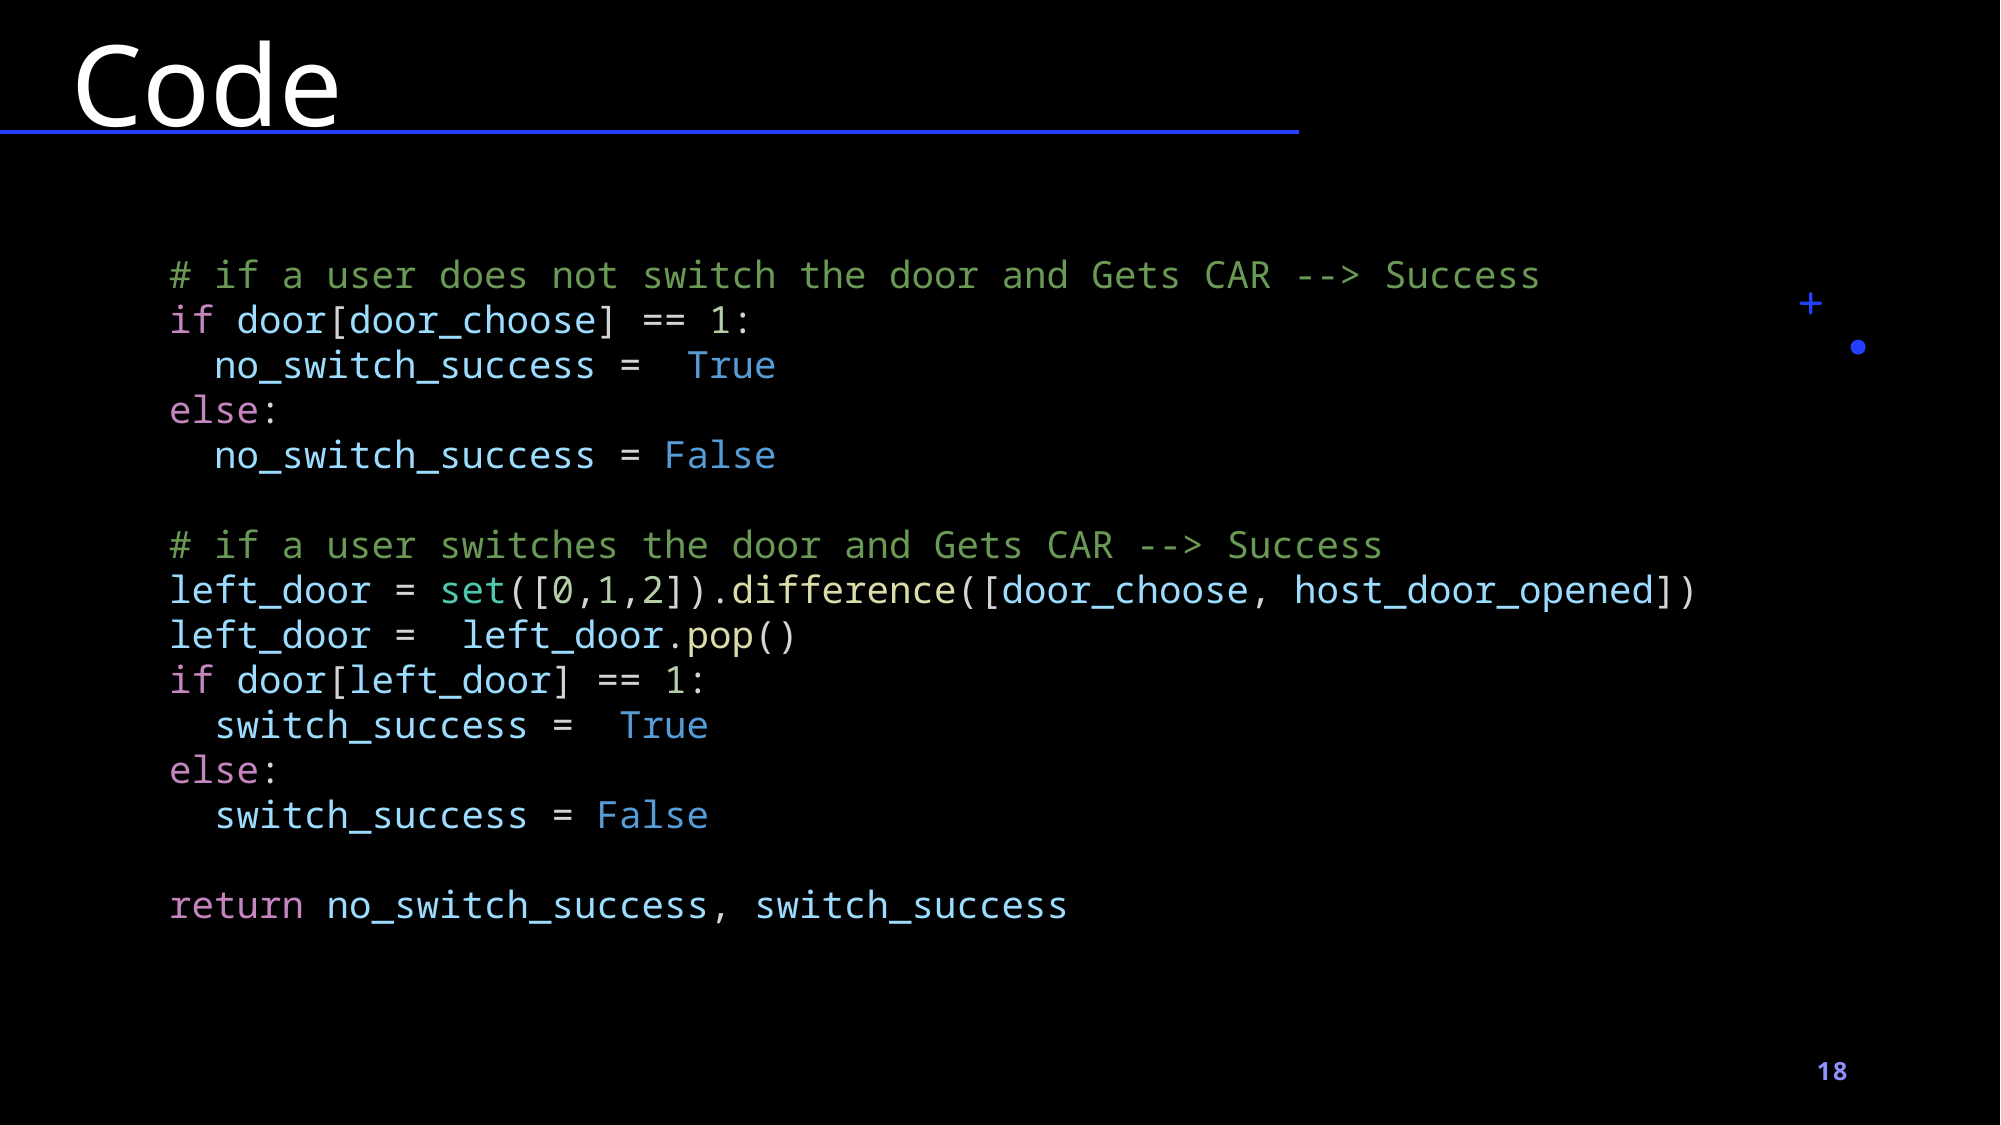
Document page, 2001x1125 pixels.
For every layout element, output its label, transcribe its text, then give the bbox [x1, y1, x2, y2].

slide_number 18 [1412, 1042, 1863, 1103]
text_box # if a user does not switch the door and Gets CAR --> Success if door[door_choose] == 1: no_switch_success = True else: no_switch_success = False # if a user switches the door and Gets CAR --> Success left_door = set([0,1,2]).difference([door_choose, host_door_opened]) left_door = left_door.pop() if door[left_door] == 1: switch_success = True else: switch_success = False return no_switch_success, switch_success [109, 198, 1850, 1023]
title Code [56, 0, 1072, 159]
